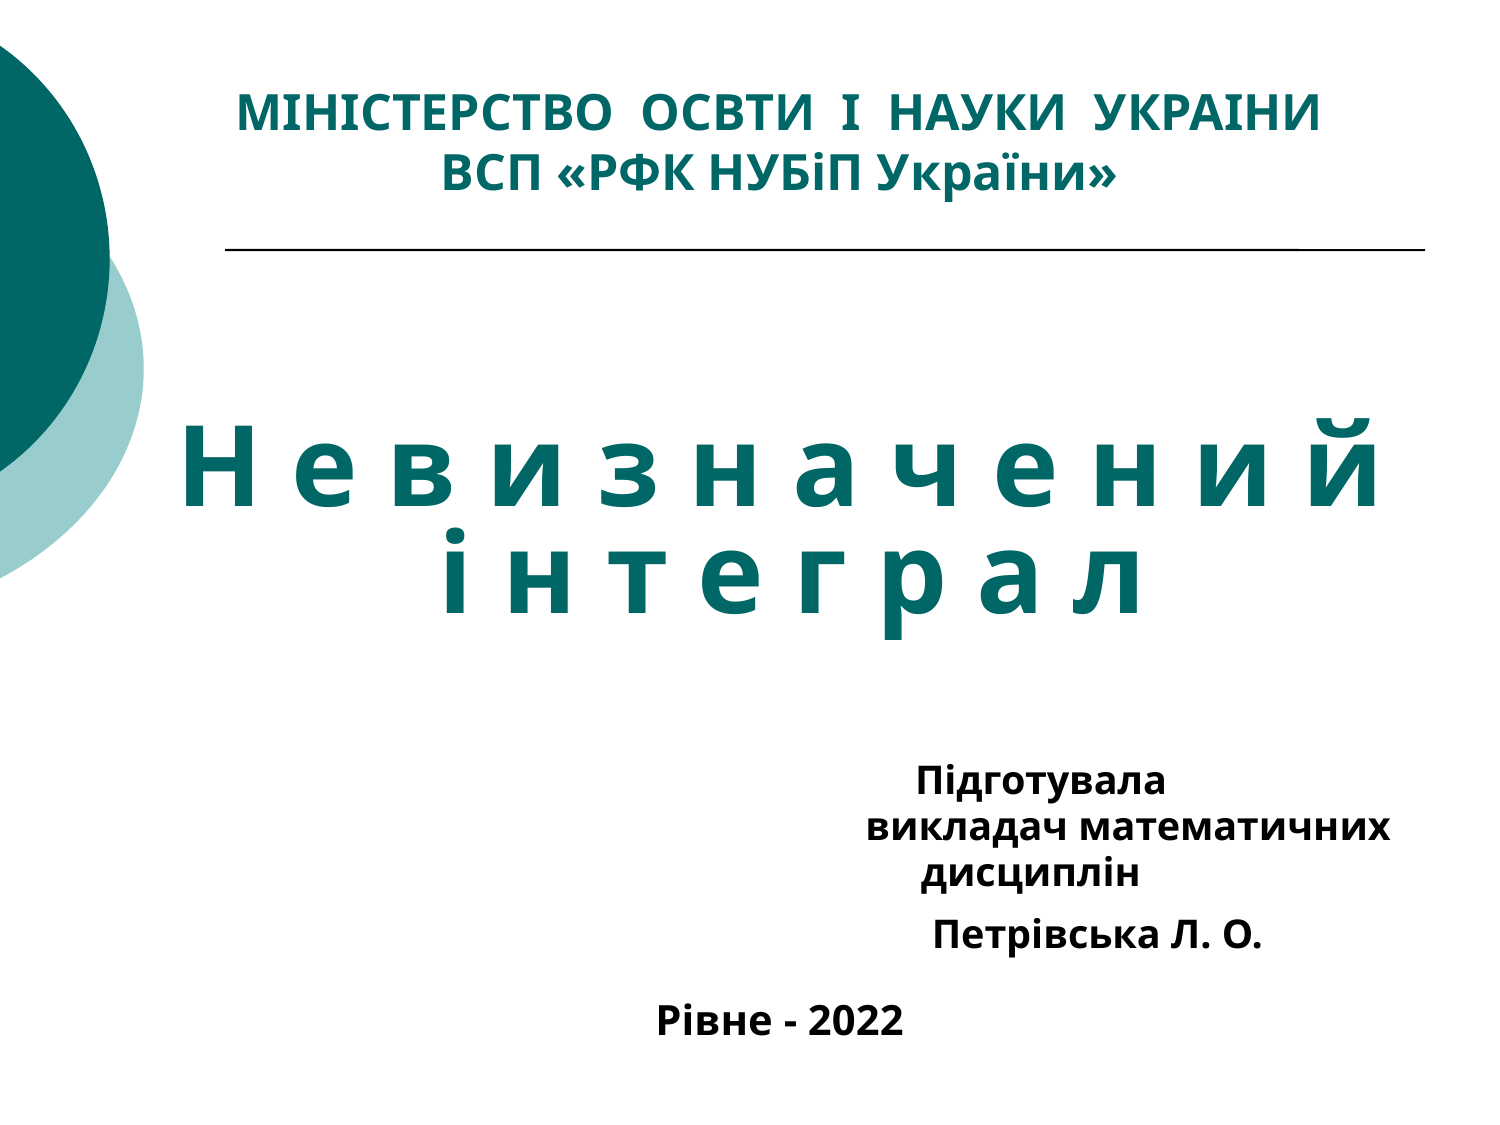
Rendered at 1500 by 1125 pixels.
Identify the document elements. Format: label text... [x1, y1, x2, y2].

title МІНІСТЕРСТВО ОСВТИ І НАУКИ УКРАІНИ ВСП «РФК НУБіП України» [123, 42, 1436, 208]
list Н е в и з н а ч е н и й і н т е г р а л Підготувала викладач математичних дисциплін Петрівська Л. О. Рівне - 2022 [0, 228, 1500, 1087]
